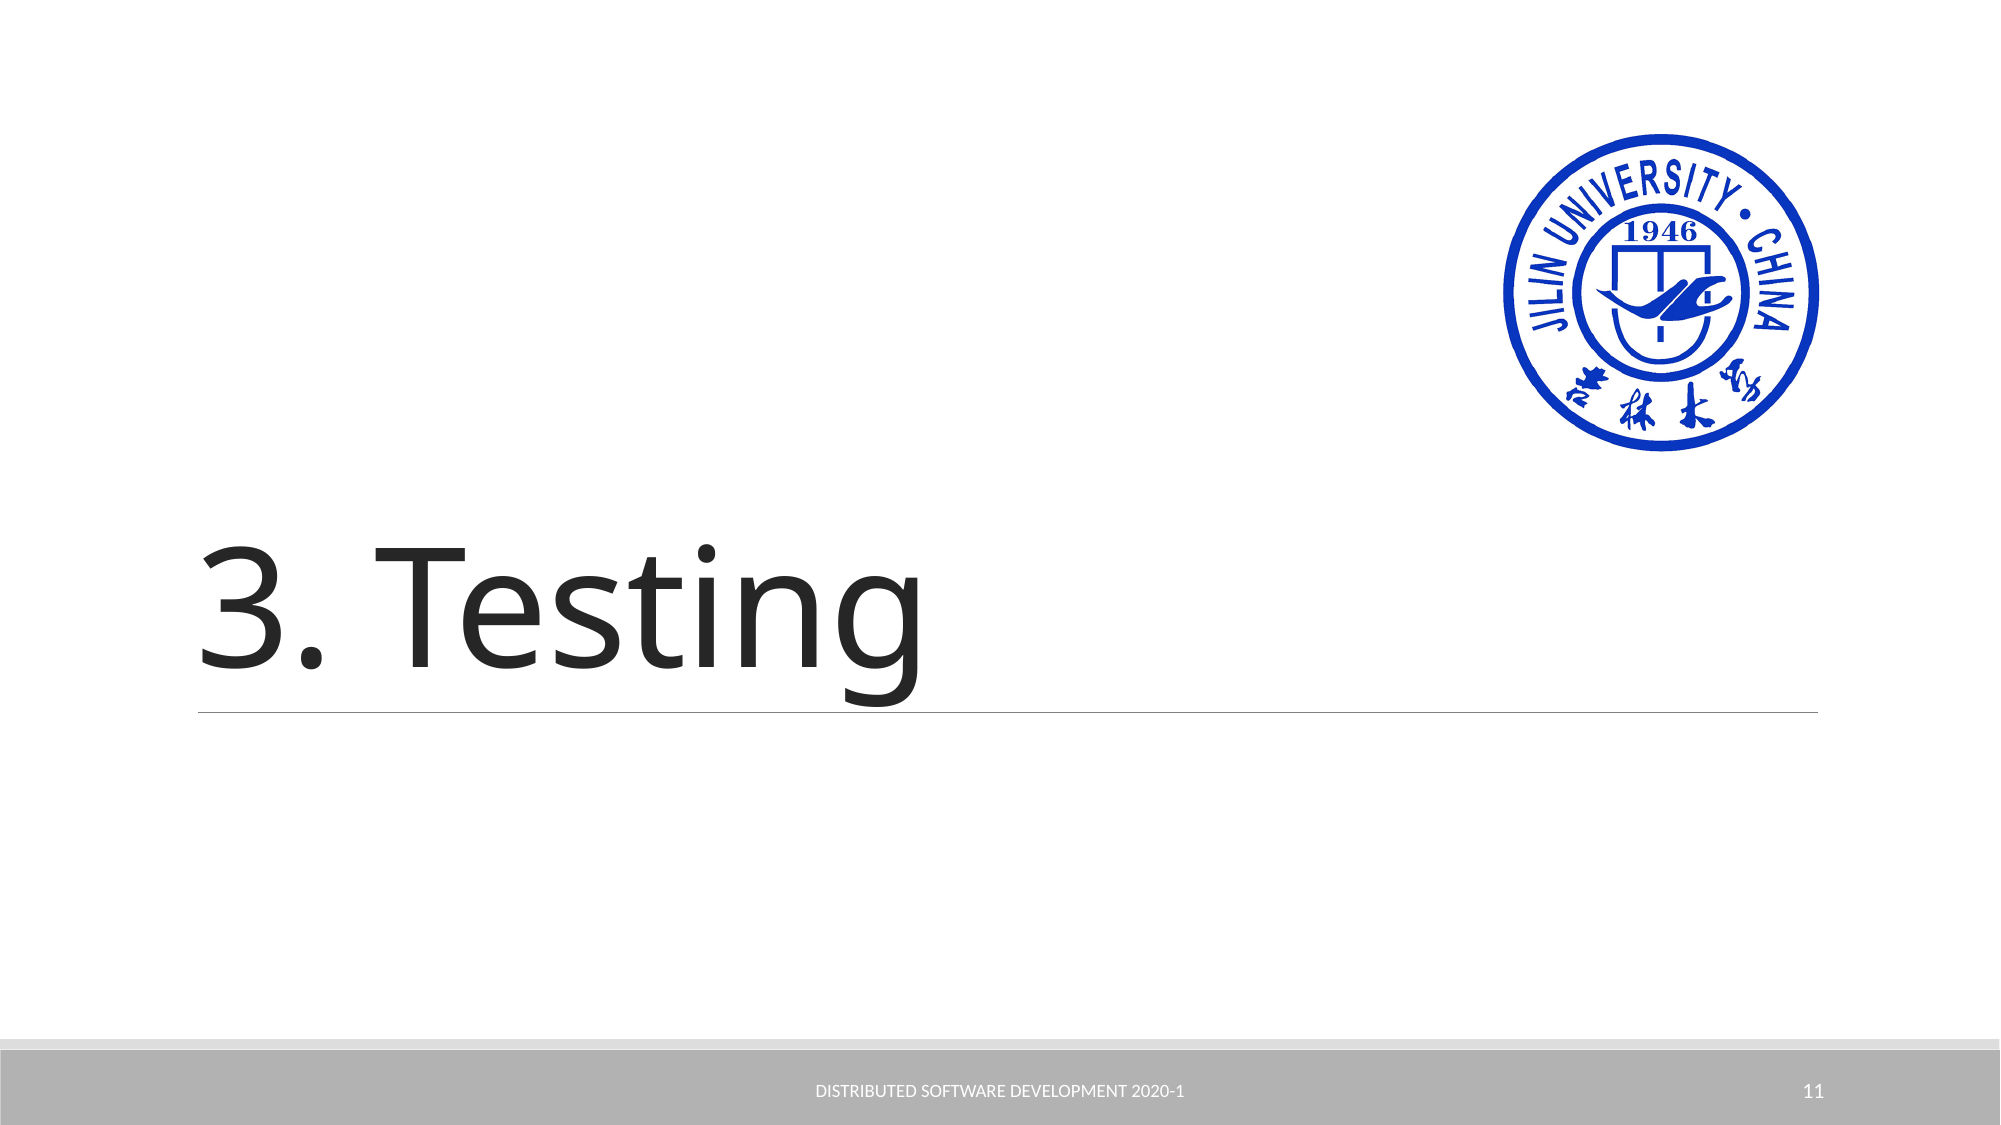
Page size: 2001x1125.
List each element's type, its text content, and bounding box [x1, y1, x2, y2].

title 3. Testing [180, 124, 1830, 710]
slide_number 11 [1624, 1059, 1840, 1120]
footer Distributed Software Development 2020-1 [604, 1059, 1396, 1120]
